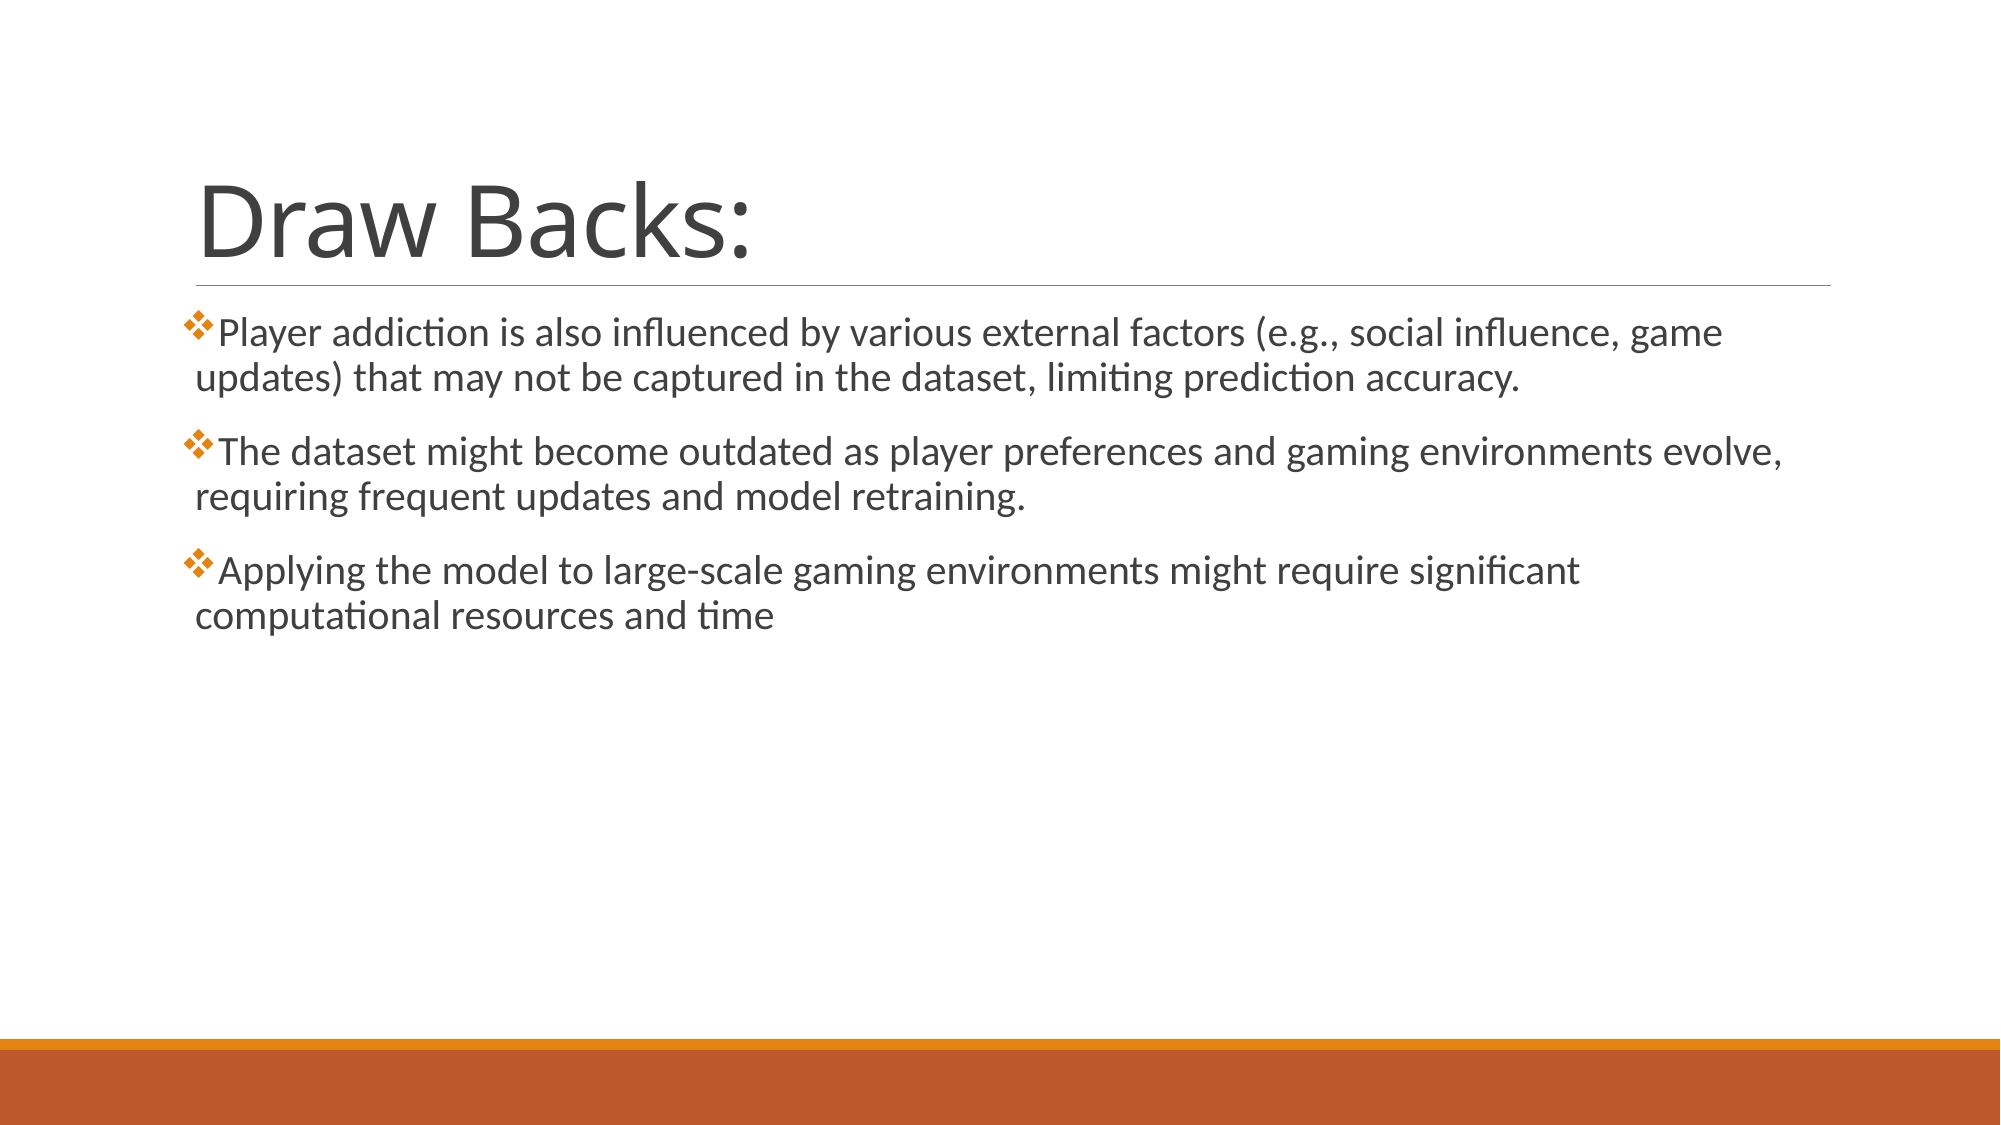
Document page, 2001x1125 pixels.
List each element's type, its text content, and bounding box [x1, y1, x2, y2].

list Player addiction is also influenced by various external factors (e.g., social influence, game updates) that may not be captured in the dataset, limiting prediction accuracy. The dataset might become outdated as player preferences and gaming environments evolve, requiring frequent updates and model retraining. Applying the model to large-scale gaming environments might require significant computational resources and time [180, 302, 1830, 963]
title Draw Backs: [180, 47, 1830, 285]
